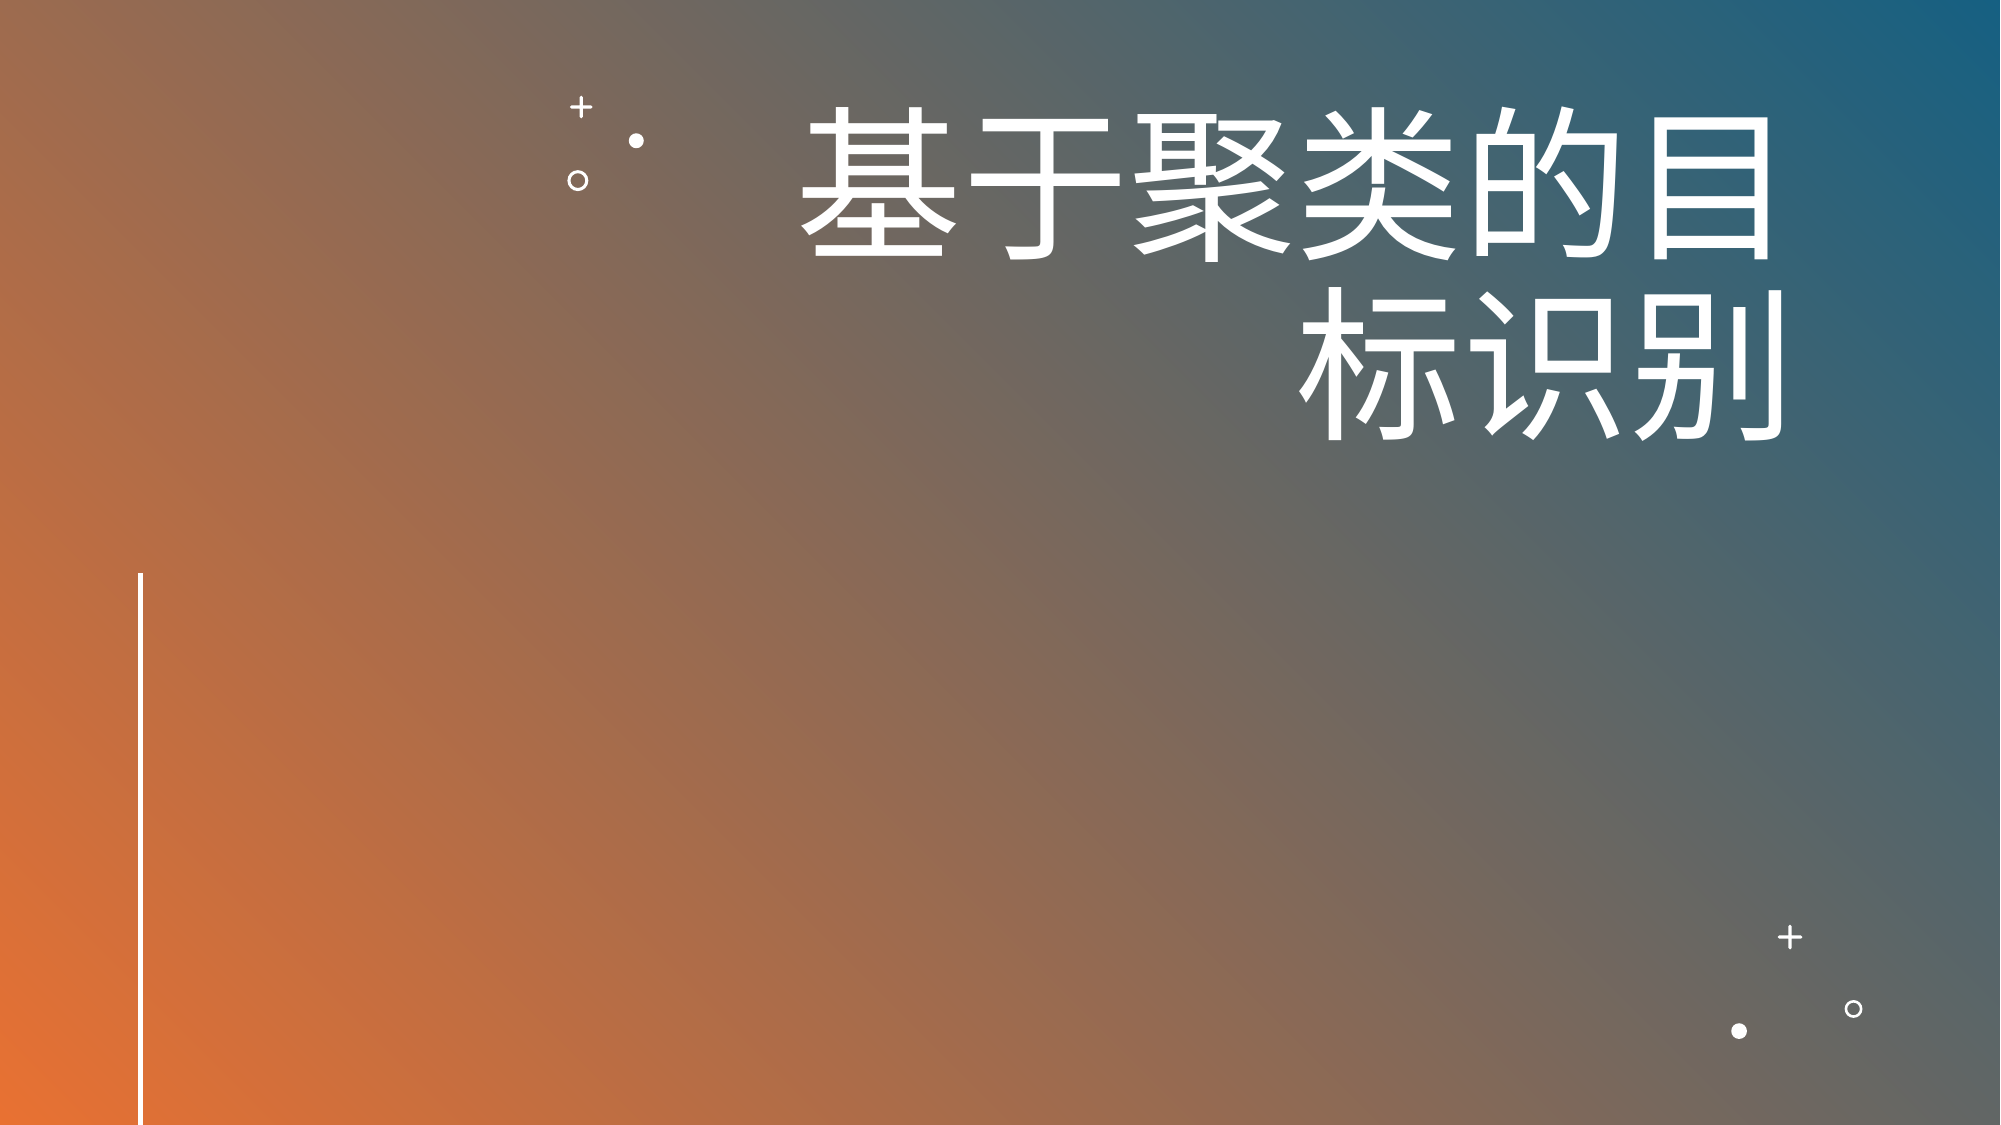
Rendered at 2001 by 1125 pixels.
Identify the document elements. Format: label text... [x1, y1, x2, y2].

text_box [567, 170, 589, 192]
text_box [0, 0, 2000, 1125]
text_box [628, 133, 644, 149]
text_box [1777, 924, 1803, 950]
text_box [569, 95, 593, 119]
text_box [1731, 1023, 1747, 1039]
title 基于聚类的目标识别 [636, 95, 1812, 779]
text_box [1844, 1000, 1863, 1018]
